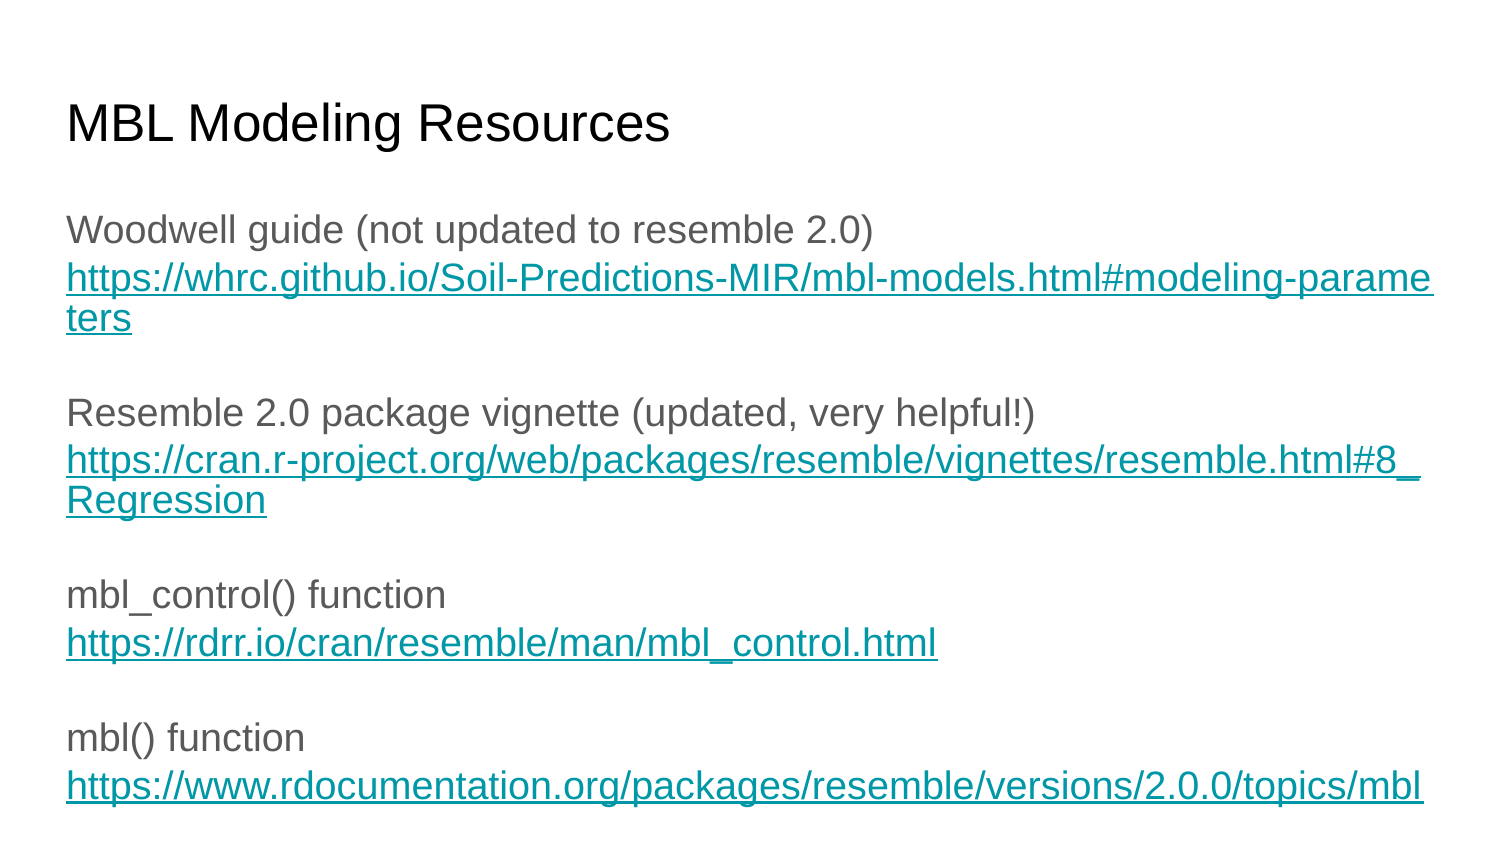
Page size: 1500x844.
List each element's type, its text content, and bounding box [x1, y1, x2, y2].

title MBL Modeling Resources [51, 72, 1449, 167]
list Woodwell guide (not updated to resemble 2.0) https://whrc.github.io/Soil-Predictions-MIR/mbl-models.html#modeling-parameters Resemble 2.0 package vignette (updated, very helpful!) https://cran.r-project.org/web/packages/resemble/vignettes/resemble.html#8_Regression mbl_control() function https://rdrr.io/cran/resemble/man/mbl_control.html mbl() function https://www.rdocumentation.org/packages/resemble/versions/2.0.0/topics/mbl [51, 189, 1449, 750]
